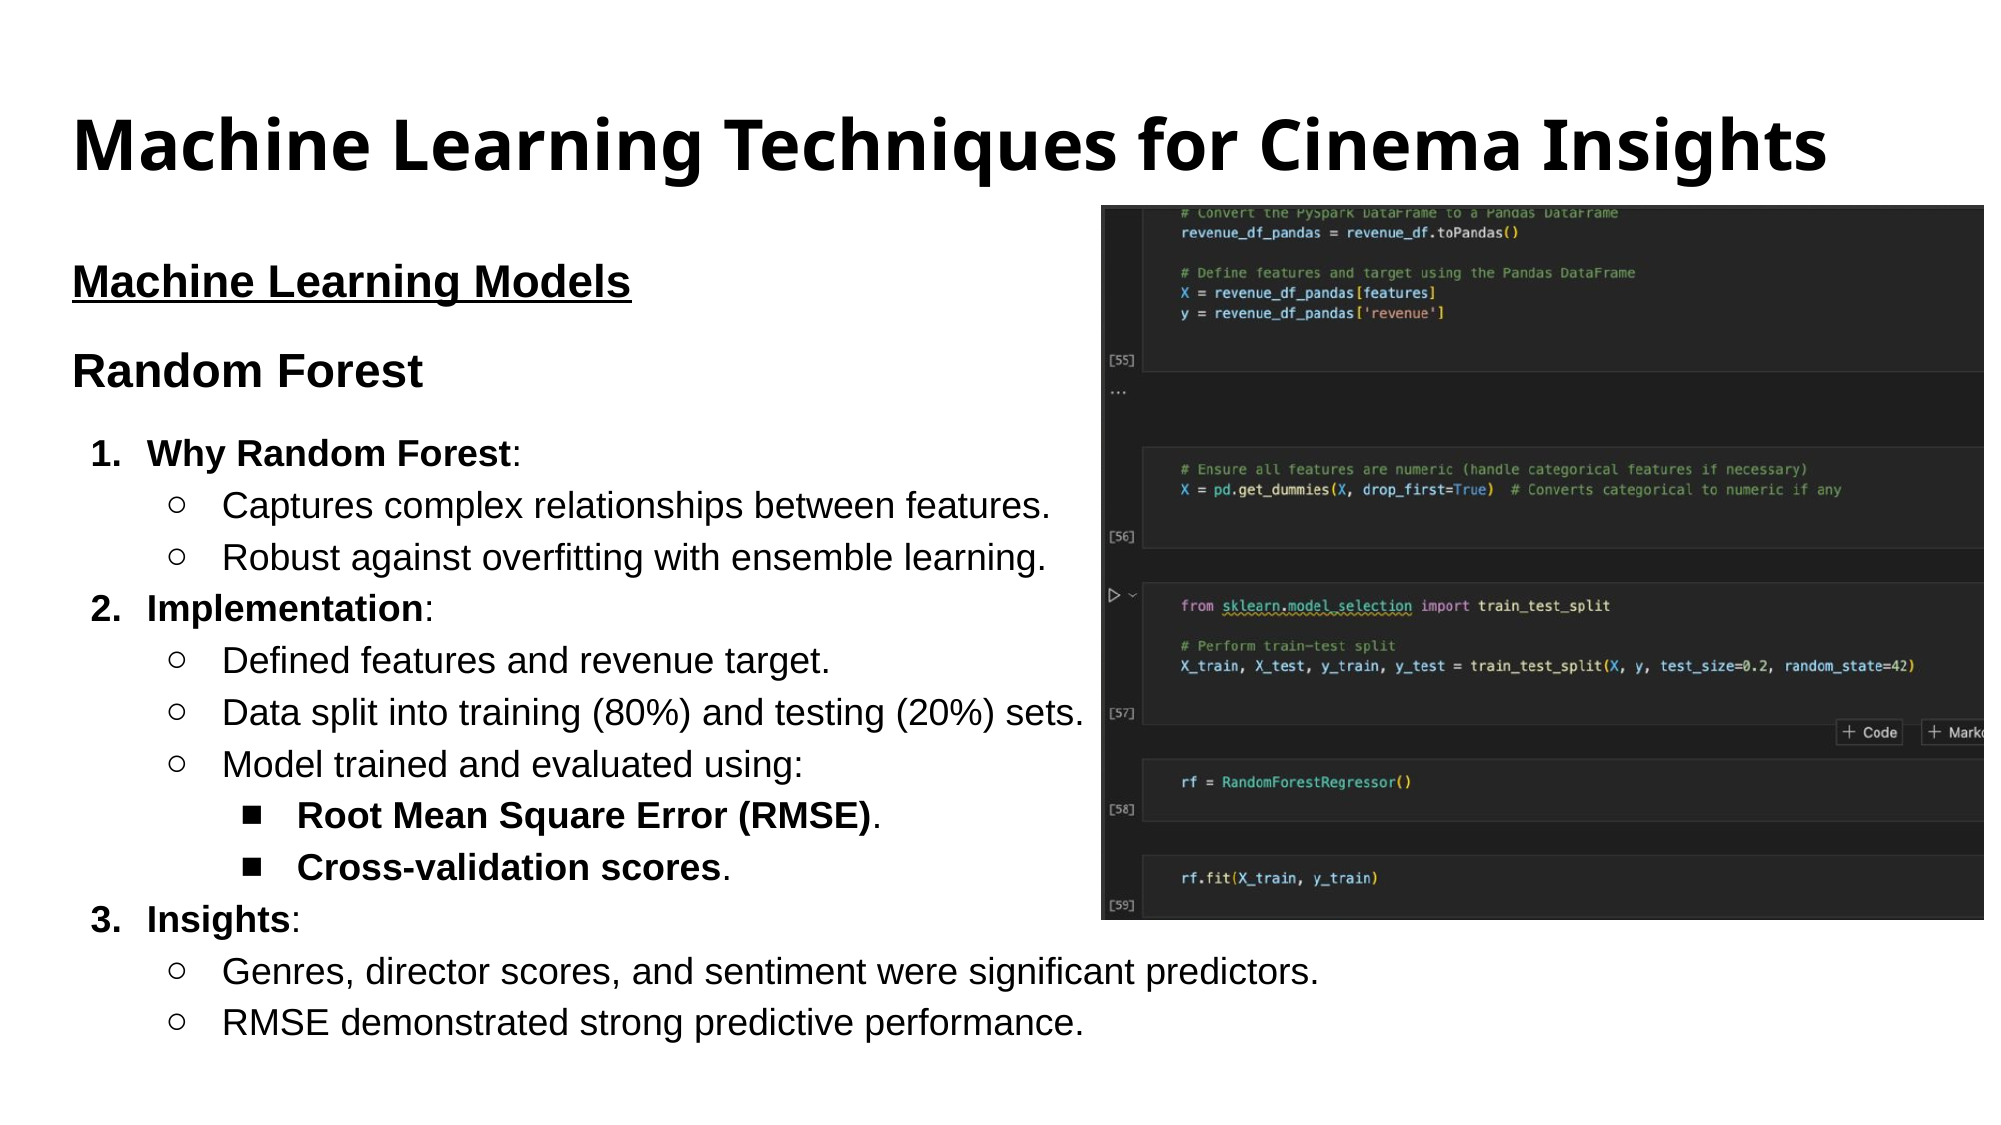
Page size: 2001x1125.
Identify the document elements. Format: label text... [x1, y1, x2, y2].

picture [1101, 204, 1984, 921]
title Machine Learning Techniques for Cinema Insights [56, 36, 1943, 235]
list Machine Learning Models Random Forest Why Random Forest: Captures complex relationships between features. Robust against overfitting with ensemble learning. Implementation: Defined features and revenue target. Data split into training (80%) and testing (20%) sets. Model trained and evaluated using: Root Mean Square Error (RMSE). Cross-validation scores. Insights: Genres, director scores, and sentiment were significant predictors. RMSE demonstrated strong predictive performance. [56, 235, 1943, 1091]
